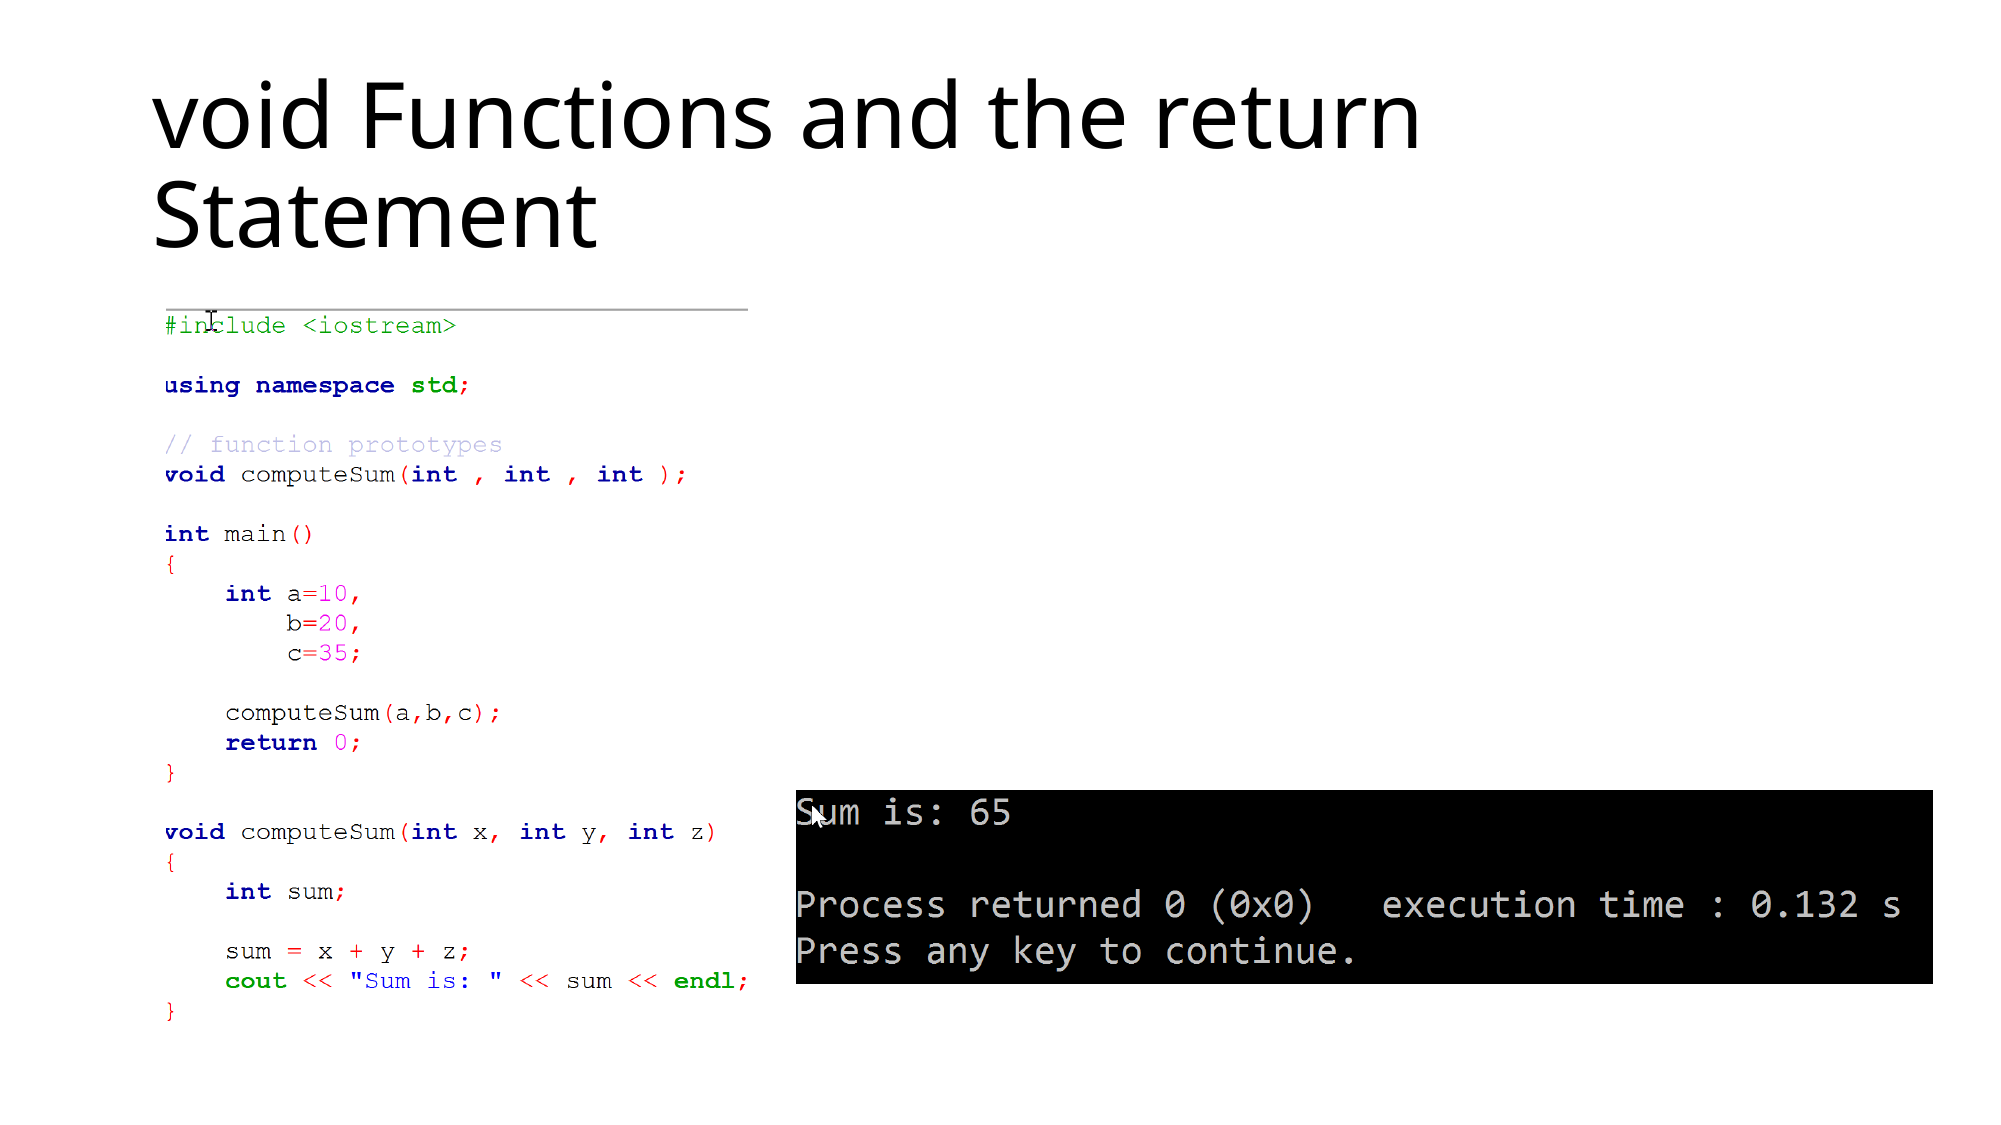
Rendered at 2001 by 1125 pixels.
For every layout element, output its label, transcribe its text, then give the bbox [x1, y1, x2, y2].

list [165, 308, 748, 1023]
title void Functions and the return Statement [137, 59, 1863, 278]
picture [796, 790, 1933, 984]
